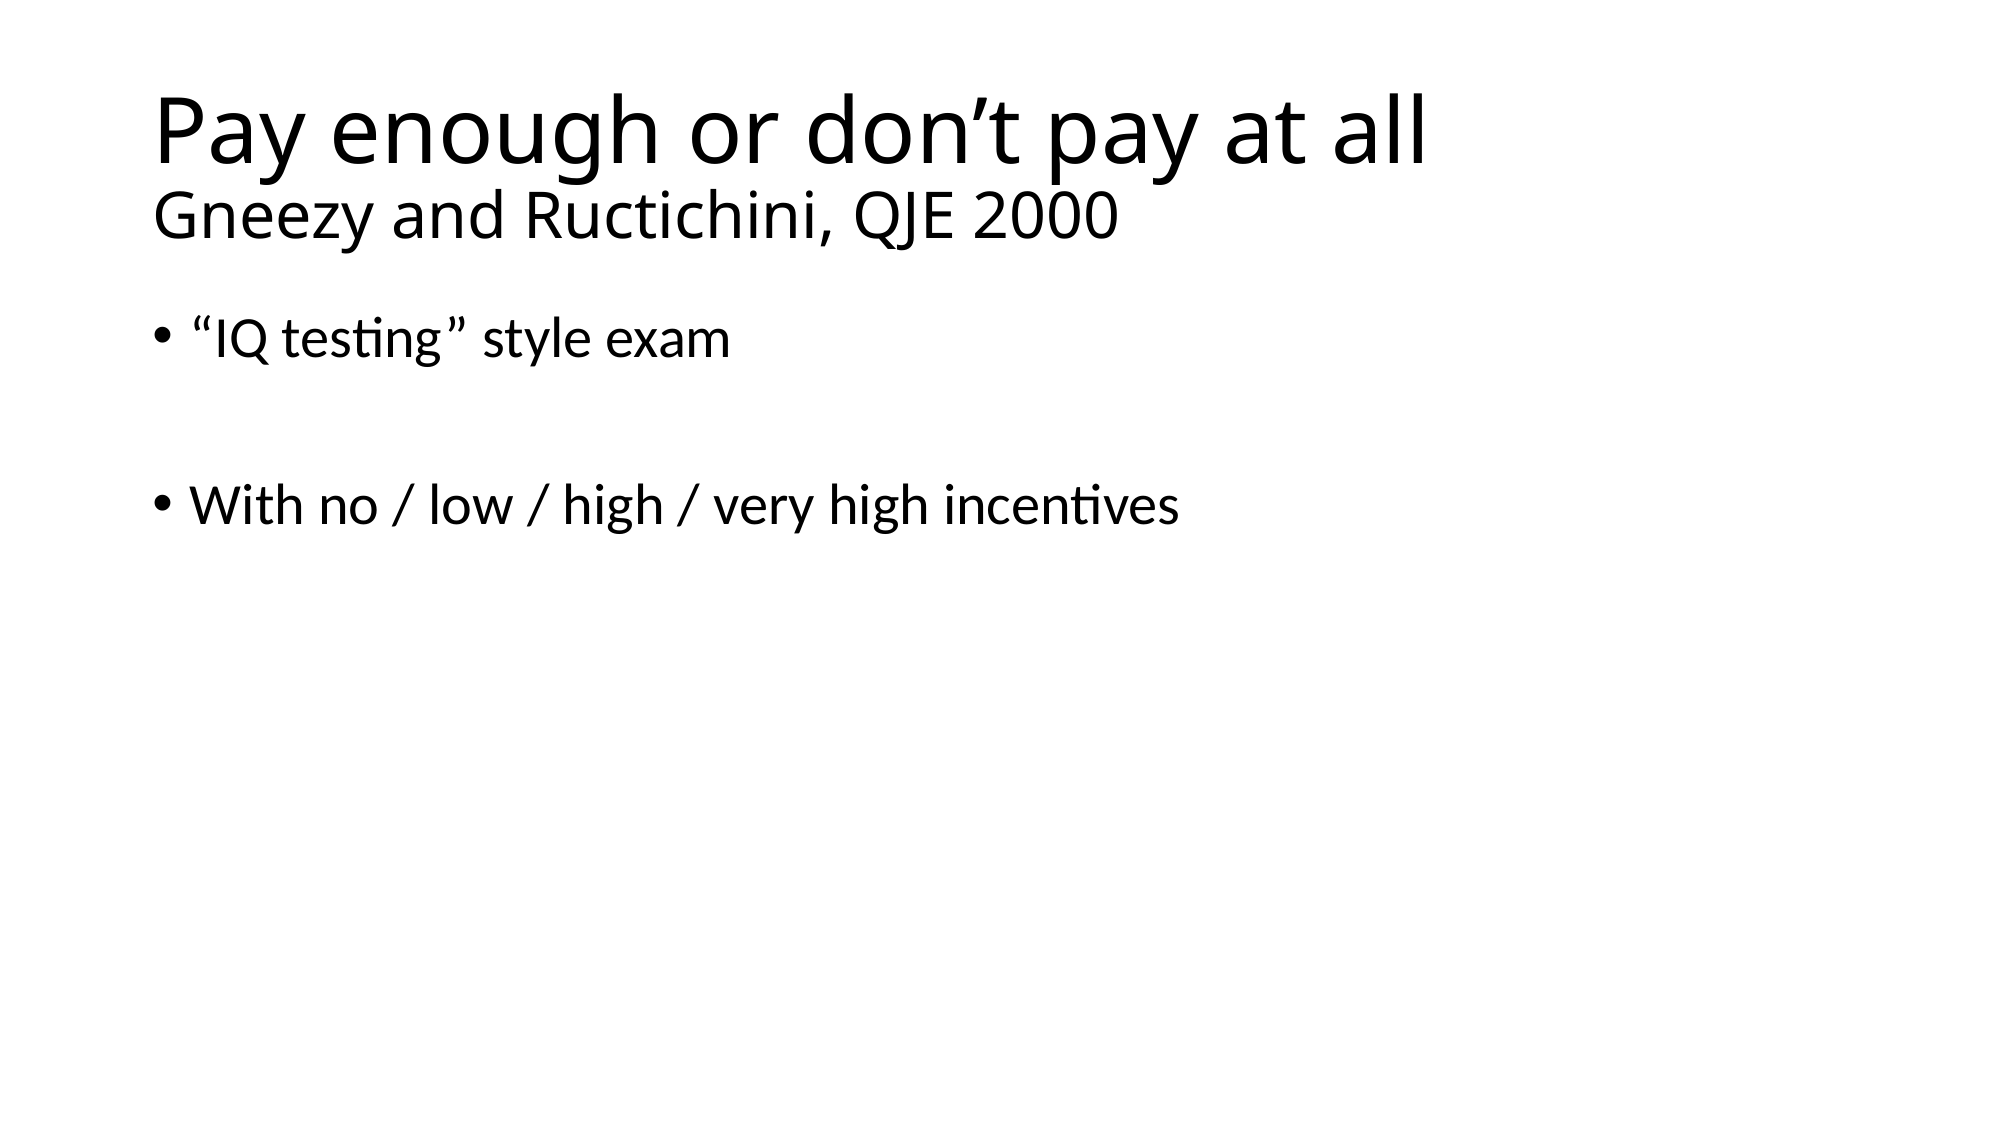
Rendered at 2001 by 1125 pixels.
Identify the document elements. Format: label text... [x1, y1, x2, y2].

list “IQ testing” style exam With no / low / high / very high incentives [137, 299, 1863, 1014]
title Pay enough or don’t pay at all Gneezy and Ructichini, QJE 2000 [137, 59, 1863, 278]
